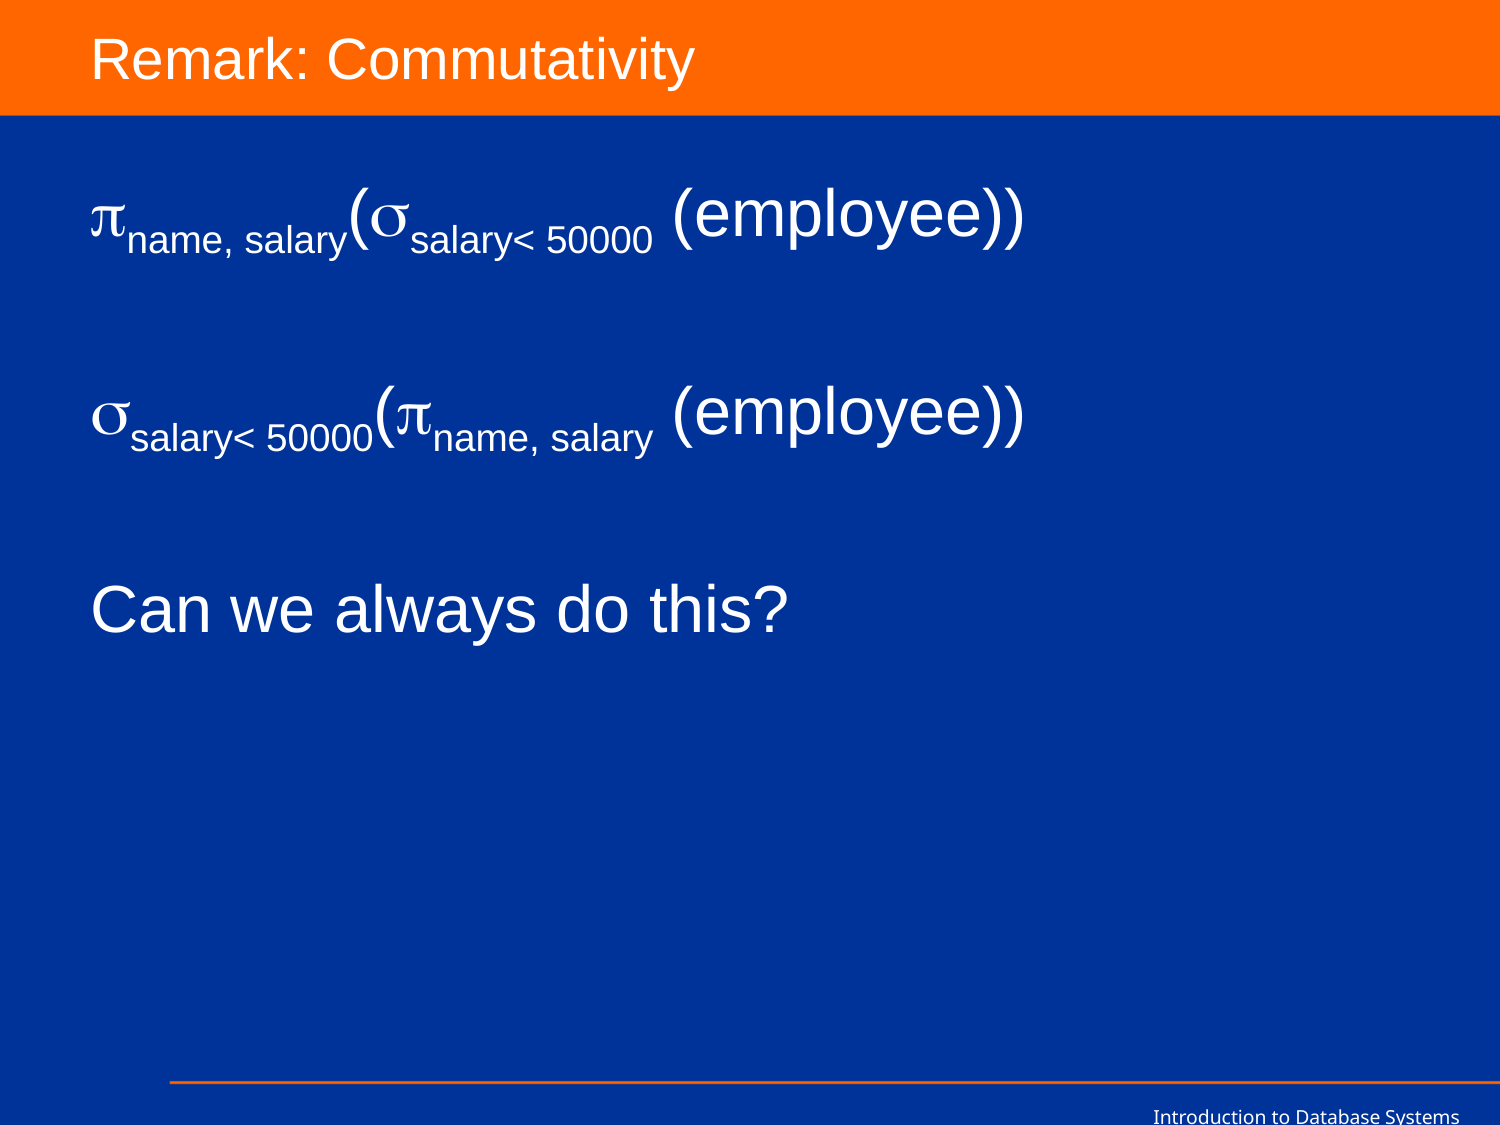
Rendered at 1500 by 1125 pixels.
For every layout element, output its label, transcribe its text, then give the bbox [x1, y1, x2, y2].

title Remark: Commutativity [74, 0, 1426, 151]
picture [0, 0, 1500, 1125]
footer Introduction to Database Systems [799, 1074, 1476, 1125]
list name, salary(salary< 50000 (employee)) salary< 50000(name, salary (employee)) Can we always do this? [74, 162, 1426, 1063]
